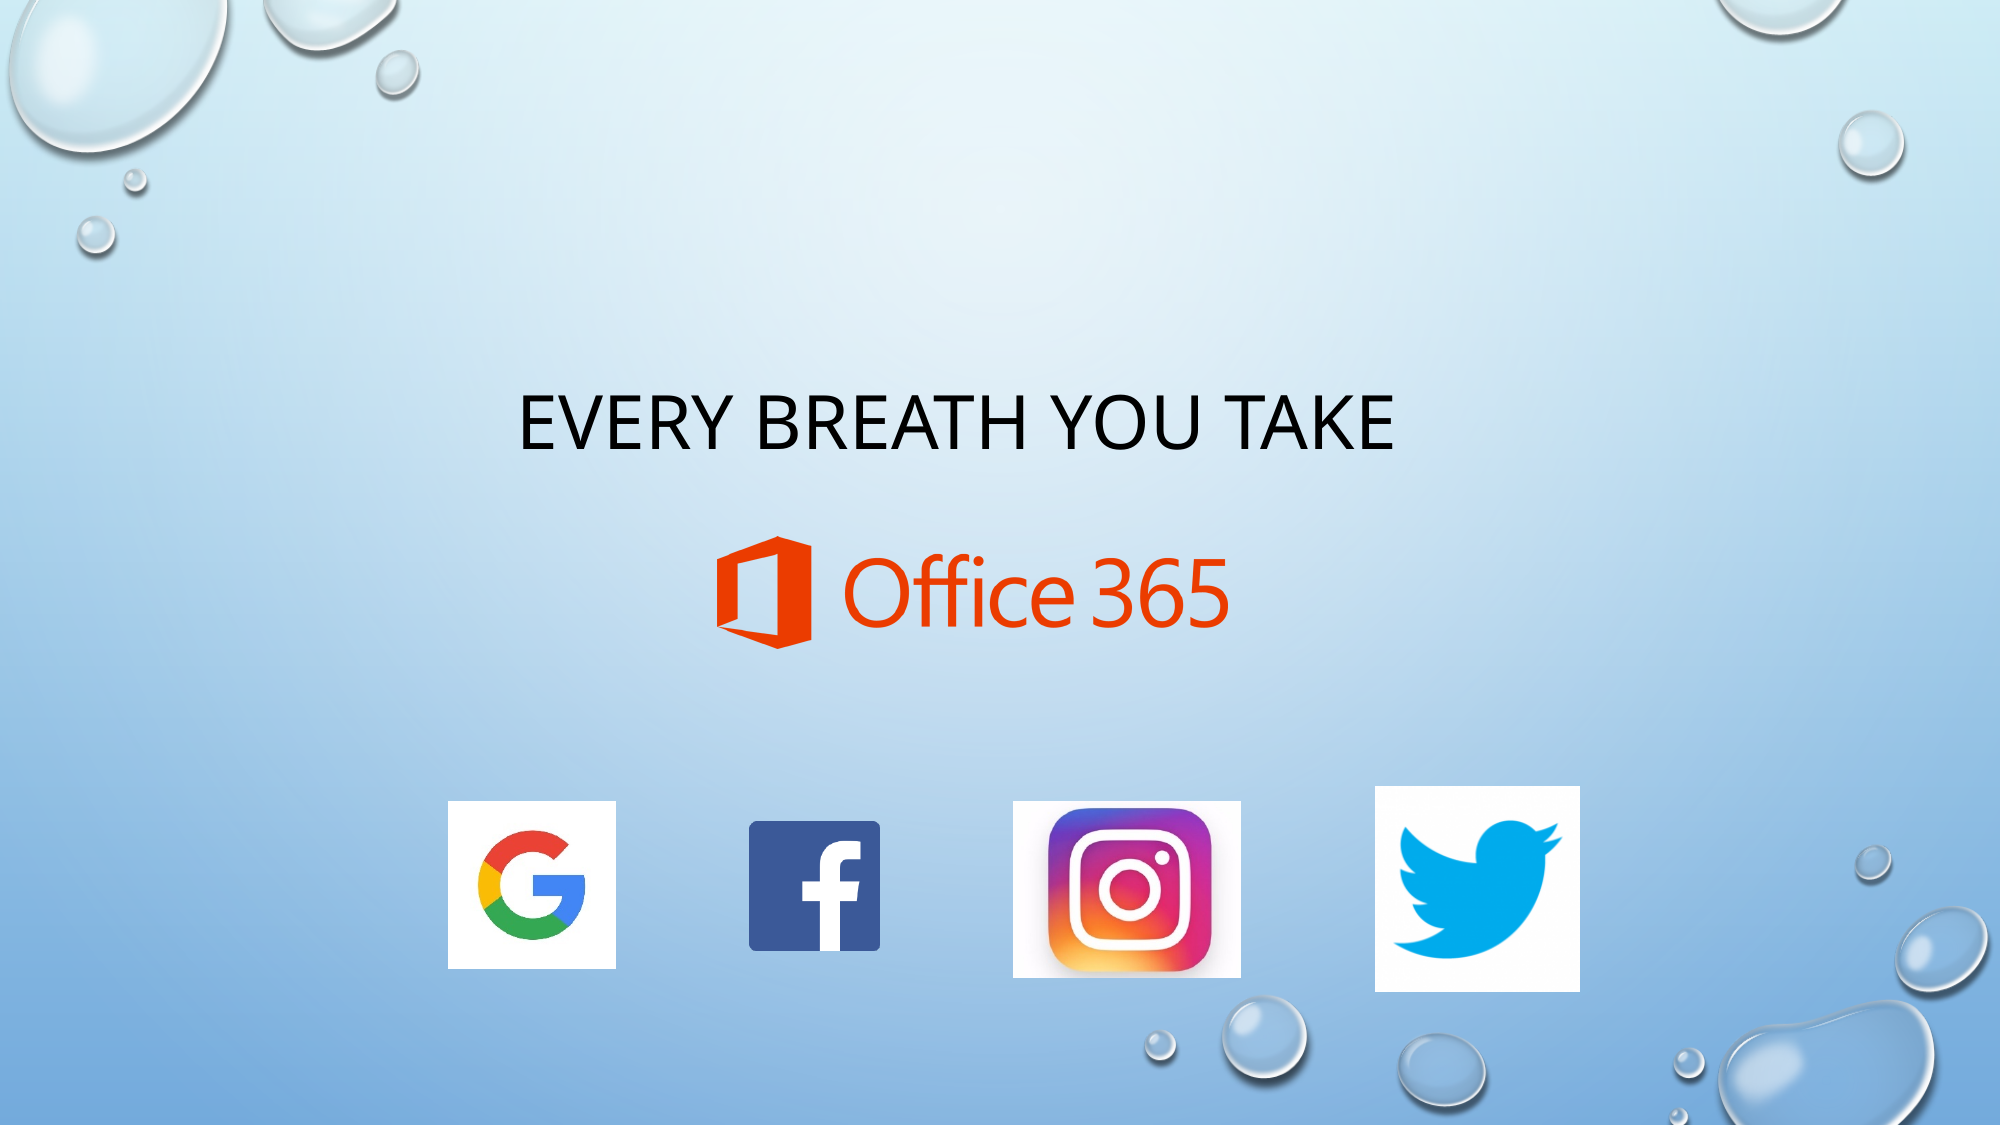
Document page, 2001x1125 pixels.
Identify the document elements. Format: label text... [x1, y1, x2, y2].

title Every breath you take [94, 316, 1820, 534]
picture [0, 0, 2000, 1125]
